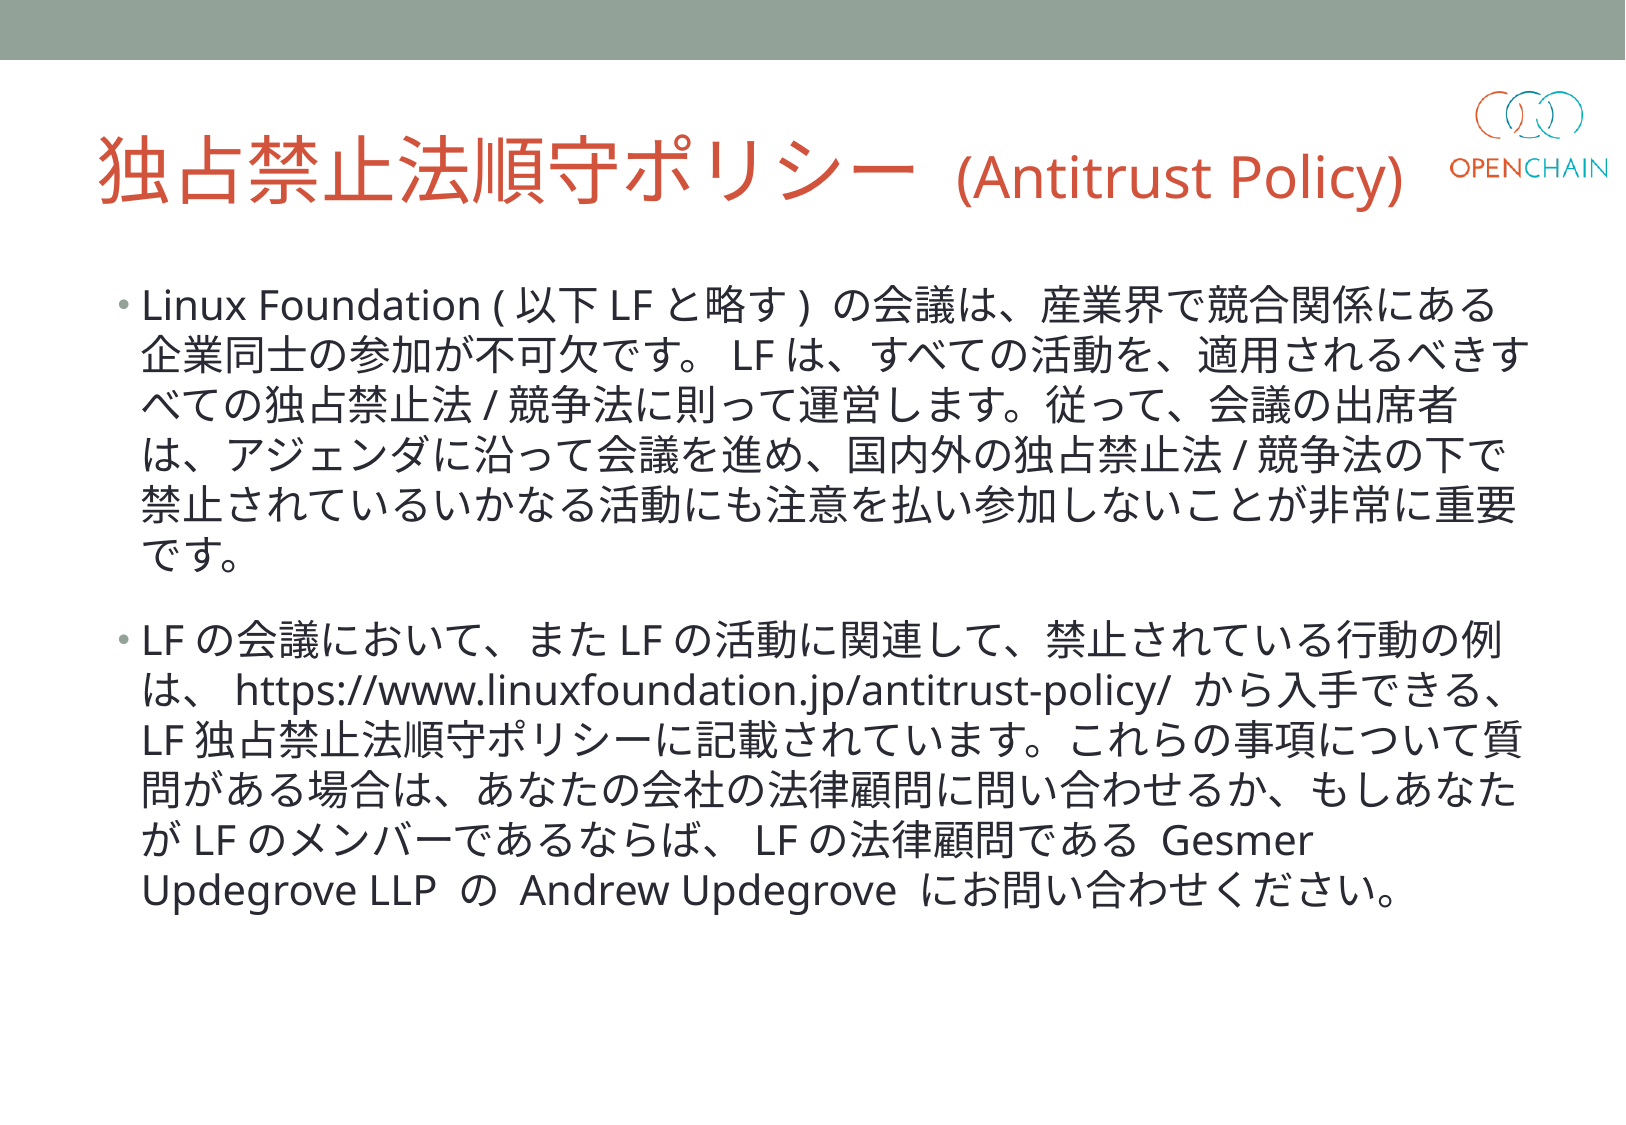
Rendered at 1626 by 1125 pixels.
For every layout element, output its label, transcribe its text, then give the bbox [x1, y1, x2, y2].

picture [1544, 91, 1607, 178]
list Linux Foundation (以下LFと略す) の会議は、産業界で競合関係にある企業同士の参加が不可欠です。LFは、すべての活動を、適用されるべきすべての独占禁止法/競争法に則って運営します。従って、会議の出席者は、アジェンダに沿って会議を進め、国内外の独占禁止法/競争法の下で禁止されているいかなる活動にも注意を払い参加しないことが非常に重要です。 LFの会議において、またLFの活動に関連して、禁止されている行動の例は、https://www.linuxfoundation.jp/antitrust-policy/ から入手できる、LF独占禁止法順守ポリシーに記載されています。これらの事項について質問がある場合は、あなたの会社の法律顧問に問い合わせるか、もしあなたがLFのメンバーであるならば、LFの法律顧問である Gesmer Updegrove LLP の Andrew Updegrove にお問い合わせください。 [81, 263, 1544, 1064]
title 独占禁止法順守ポリシー (Antitrust Policy) [81, 87, 1544, 250]
